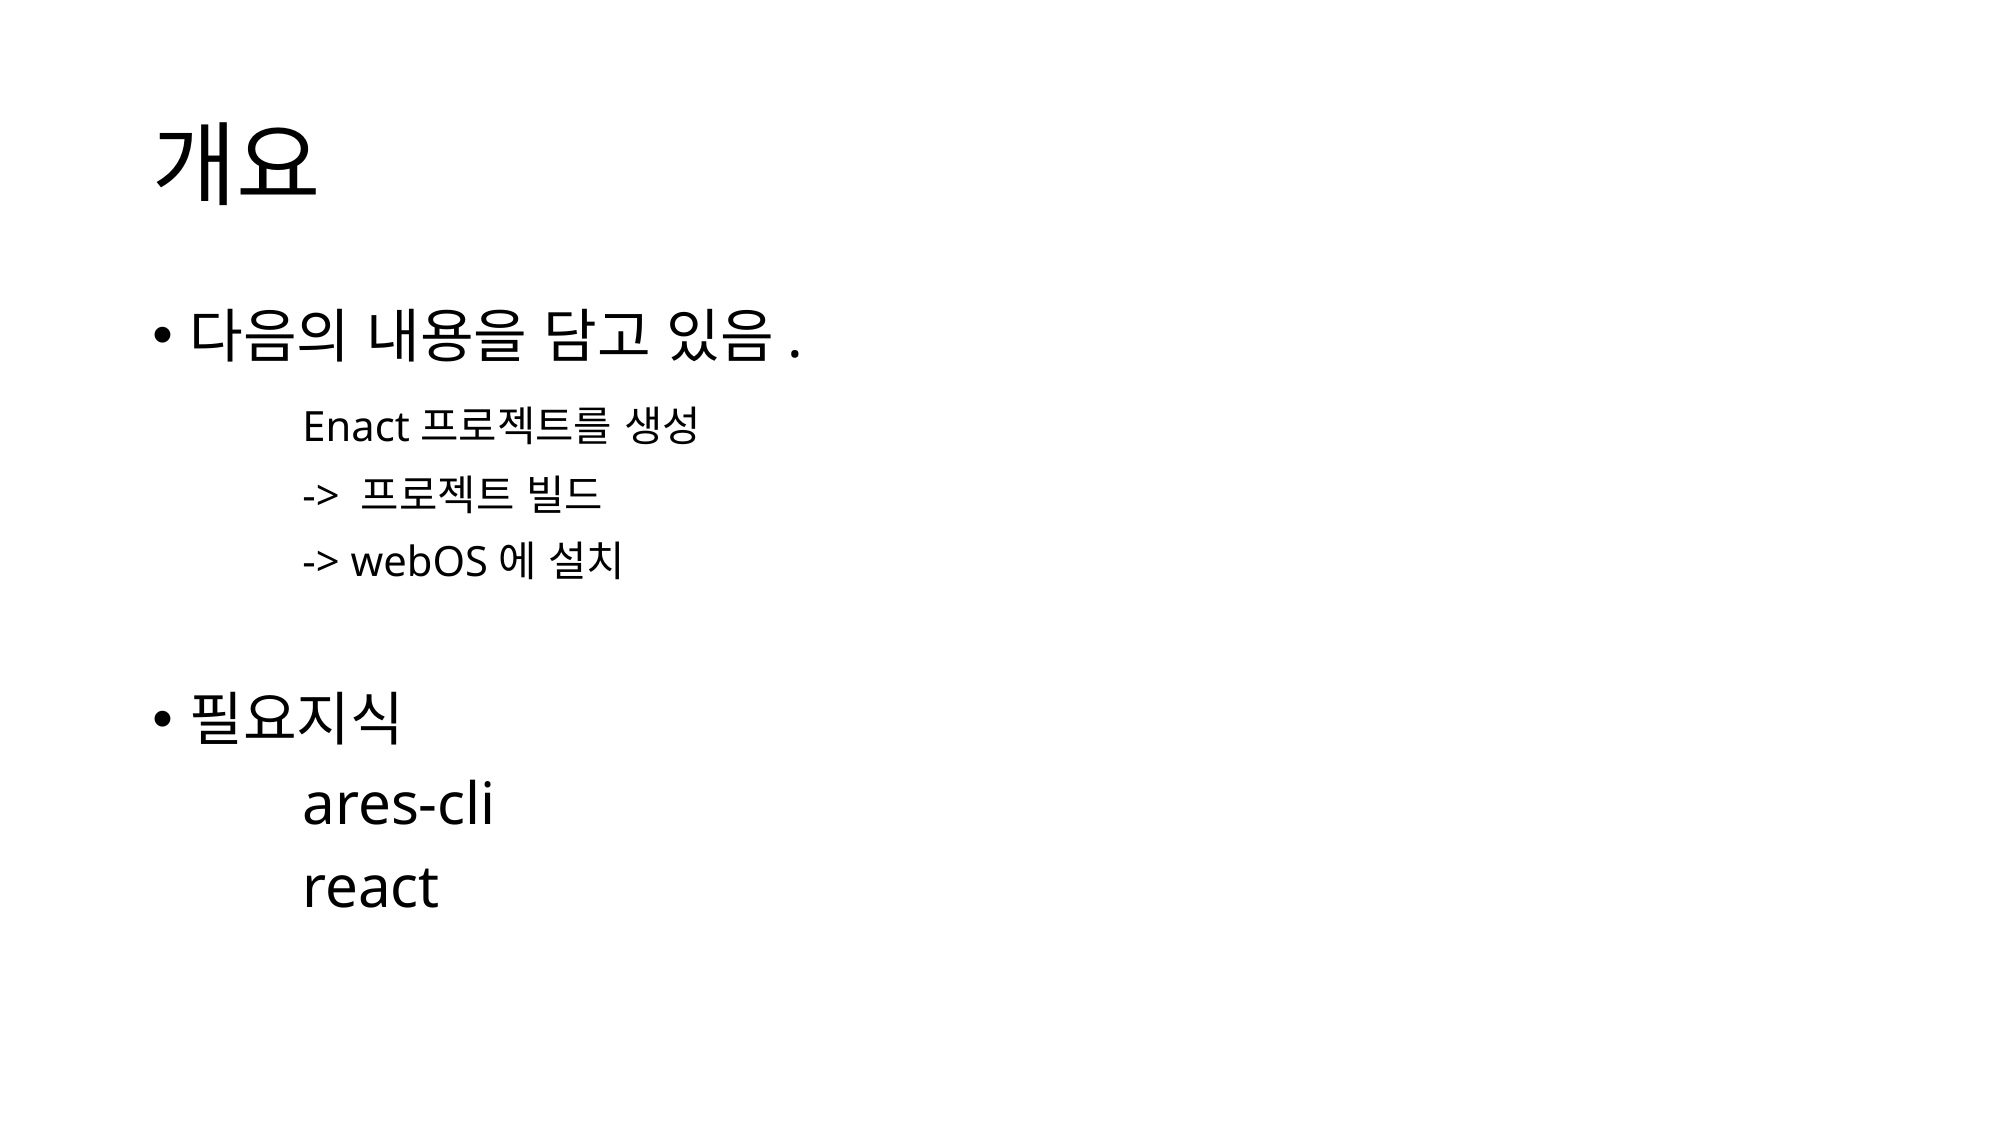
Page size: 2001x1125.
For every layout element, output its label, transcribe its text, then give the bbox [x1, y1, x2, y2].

title 개요 [137, 59, 1863, 278]
list 다음의 내용을 담고 있음. Enact프로젝트를 생성 -> 프로젝트 빌드 -> webOS에 설치 필요지식 ares-cli react [137, 299, 1863, 1014]
